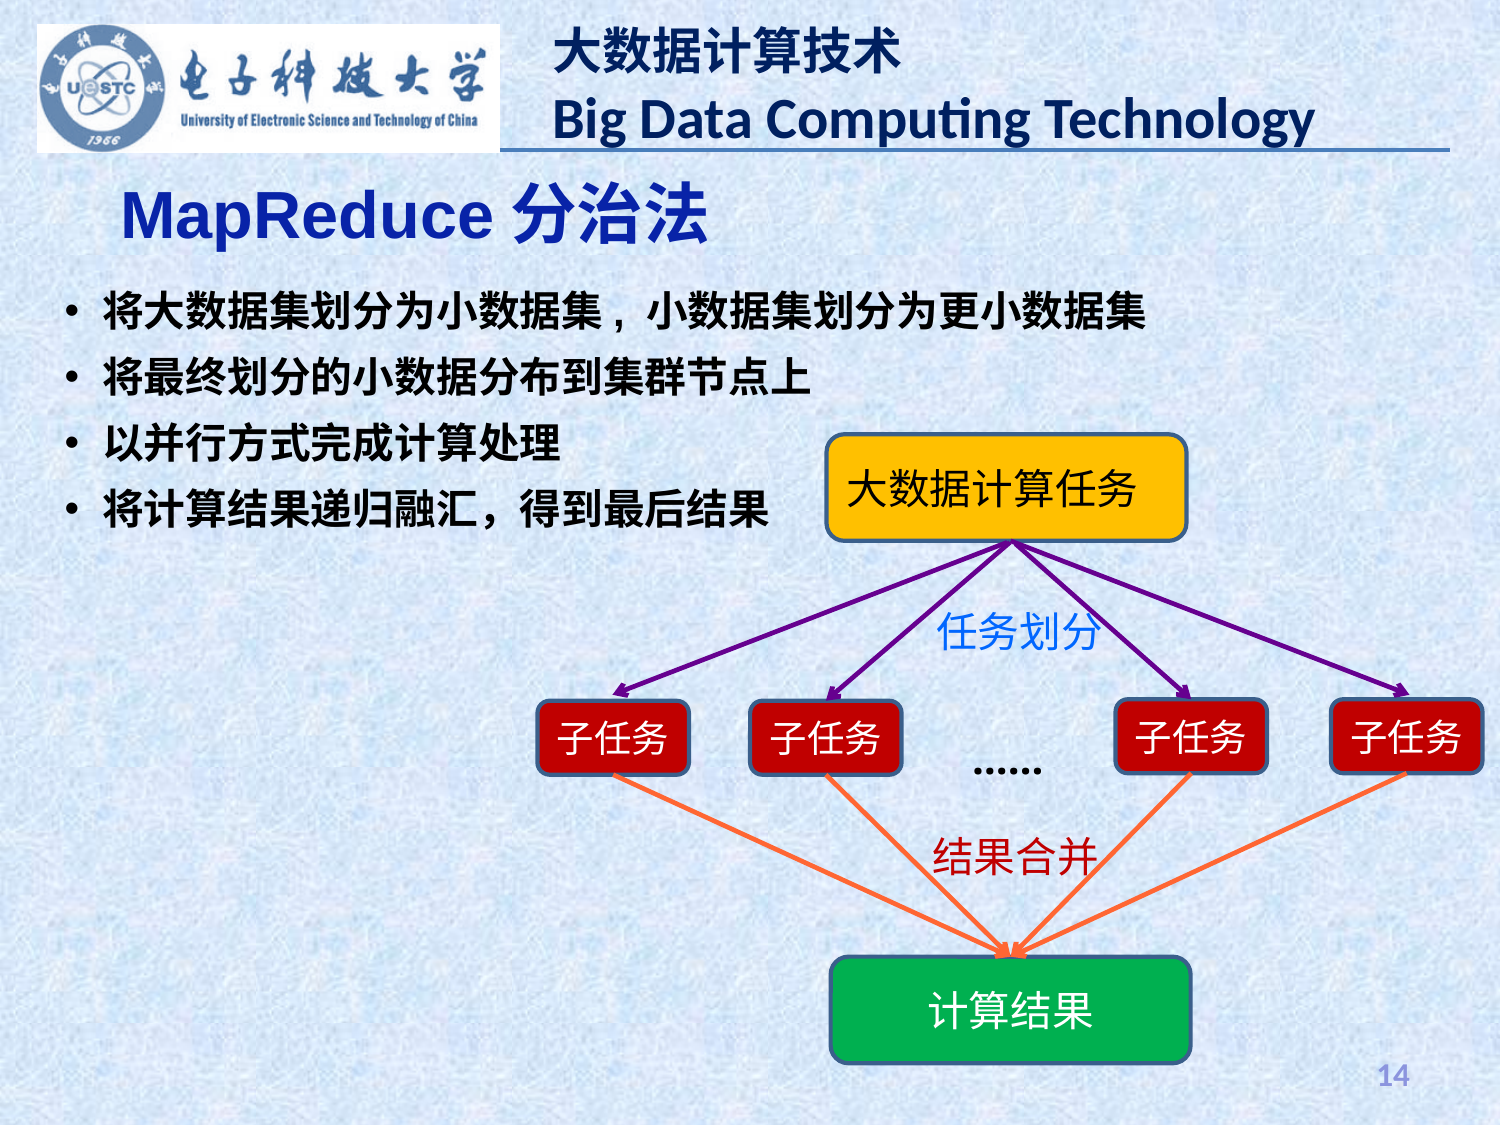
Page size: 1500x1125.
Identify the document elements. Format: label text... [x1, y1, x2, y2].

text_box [537, 434, 1483, 1064]
slide_number 14 [1074, 1072, 1425, 1103]
text_box MapReduce分治法 将大数据集划分为小数据集, 小数据集划分为更小数据集 将最终划分的小数据分布到集群节点上 以并行方式完成计算处理 将计算结果递归融汇，得到最后结果 [49, 173, 1406, 554]
text_box 大数据计算技术 Big Data Computing Technology [537, 12, 1450, 149]
picture [0, 0, 1500, 1125]
